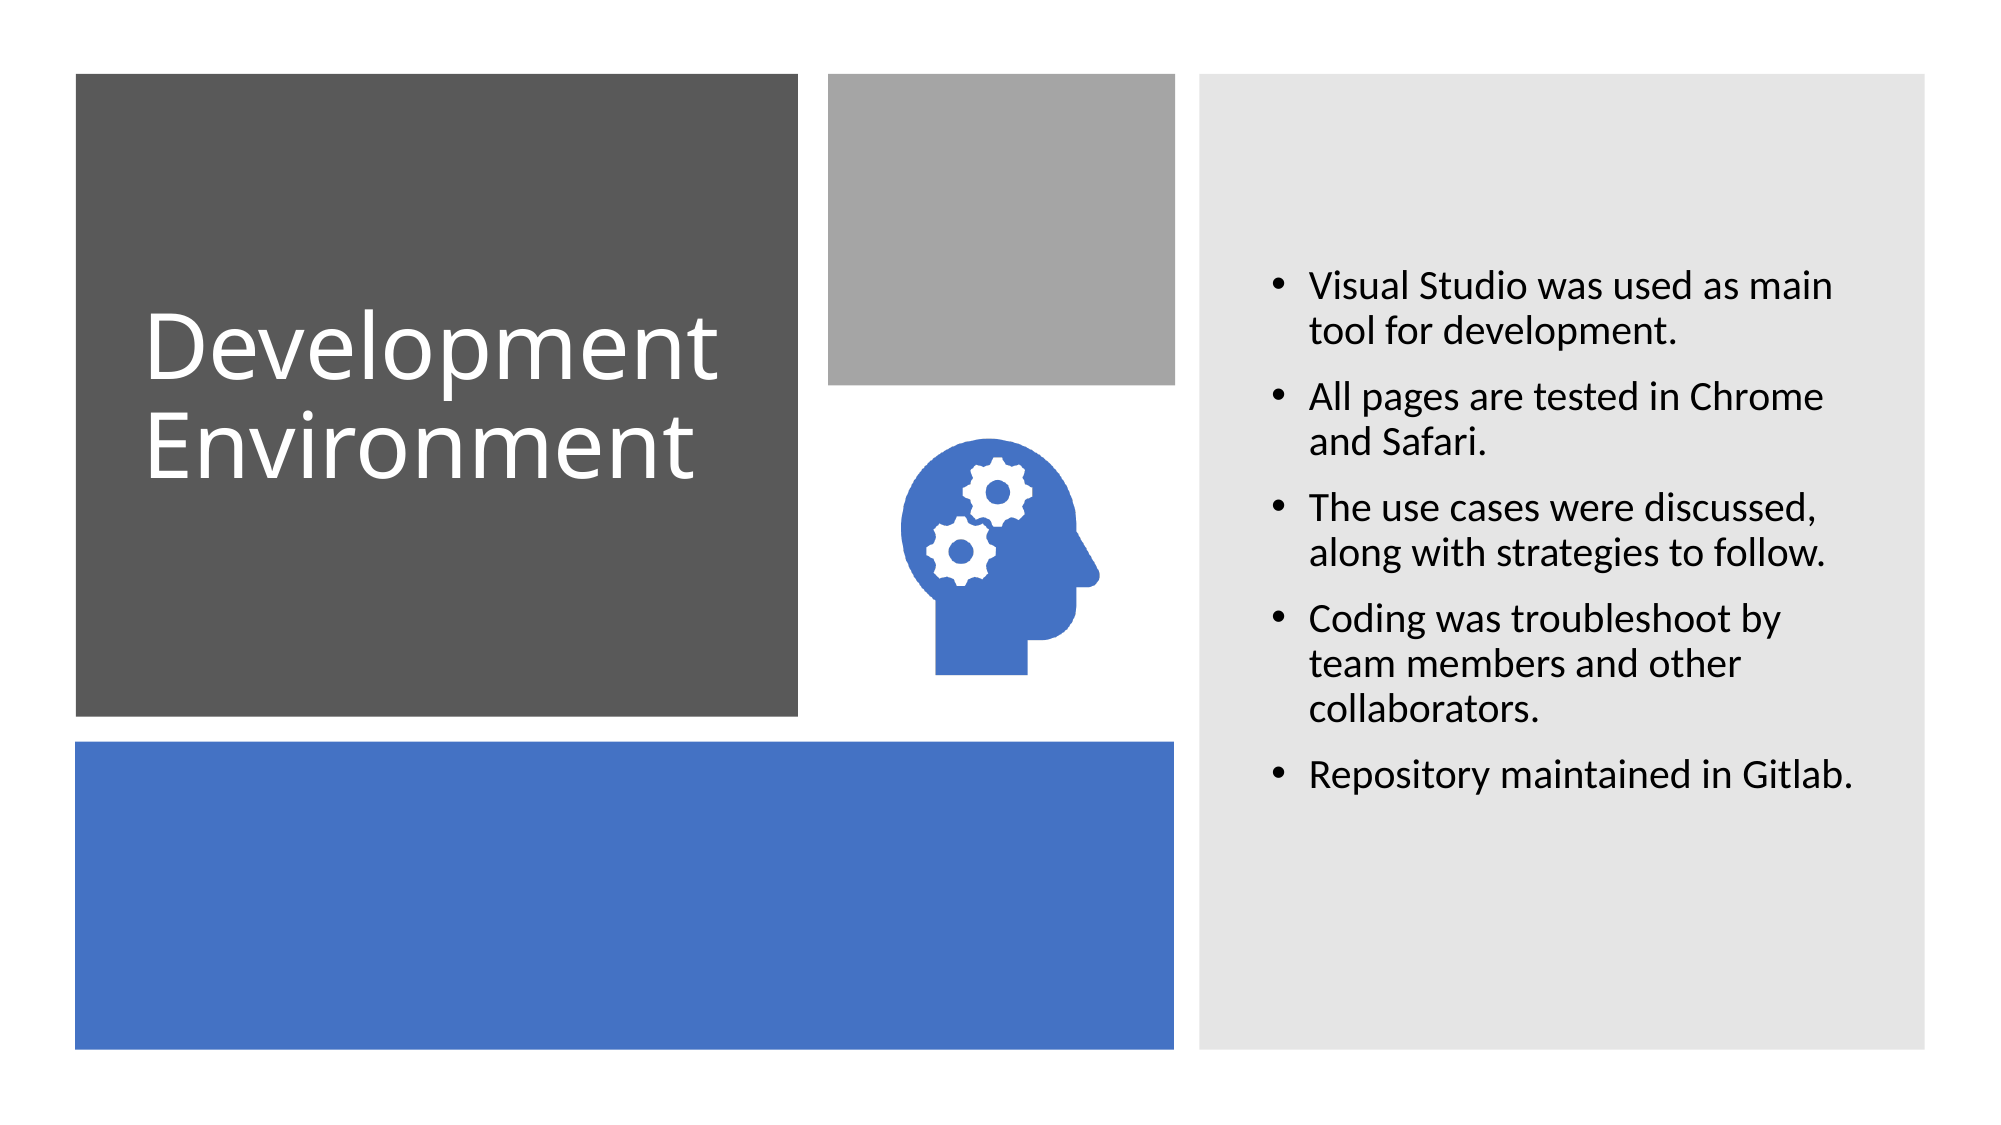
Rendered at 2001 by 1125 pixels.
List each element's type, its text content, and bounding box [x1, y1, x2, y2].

picture [859, 422, 1140, 703]
text_box [75, 73, 799, 718]
text_box [827, 73, 1176, 386]
list Visual Studio was used as main tool for development. All pages are tested in Chrome and Safari. The use cases were discussed, along with strategies to follow. Coding was troubleshoot by team members and other collaborators. Repository maintained in Gitlab. [1256, 130, 1873, 996]
title Development Environment [127, 125, 744, 673]
text_box [1198, 73, 1926, 1051]
text_box [74, 741, 1175, 1051]
